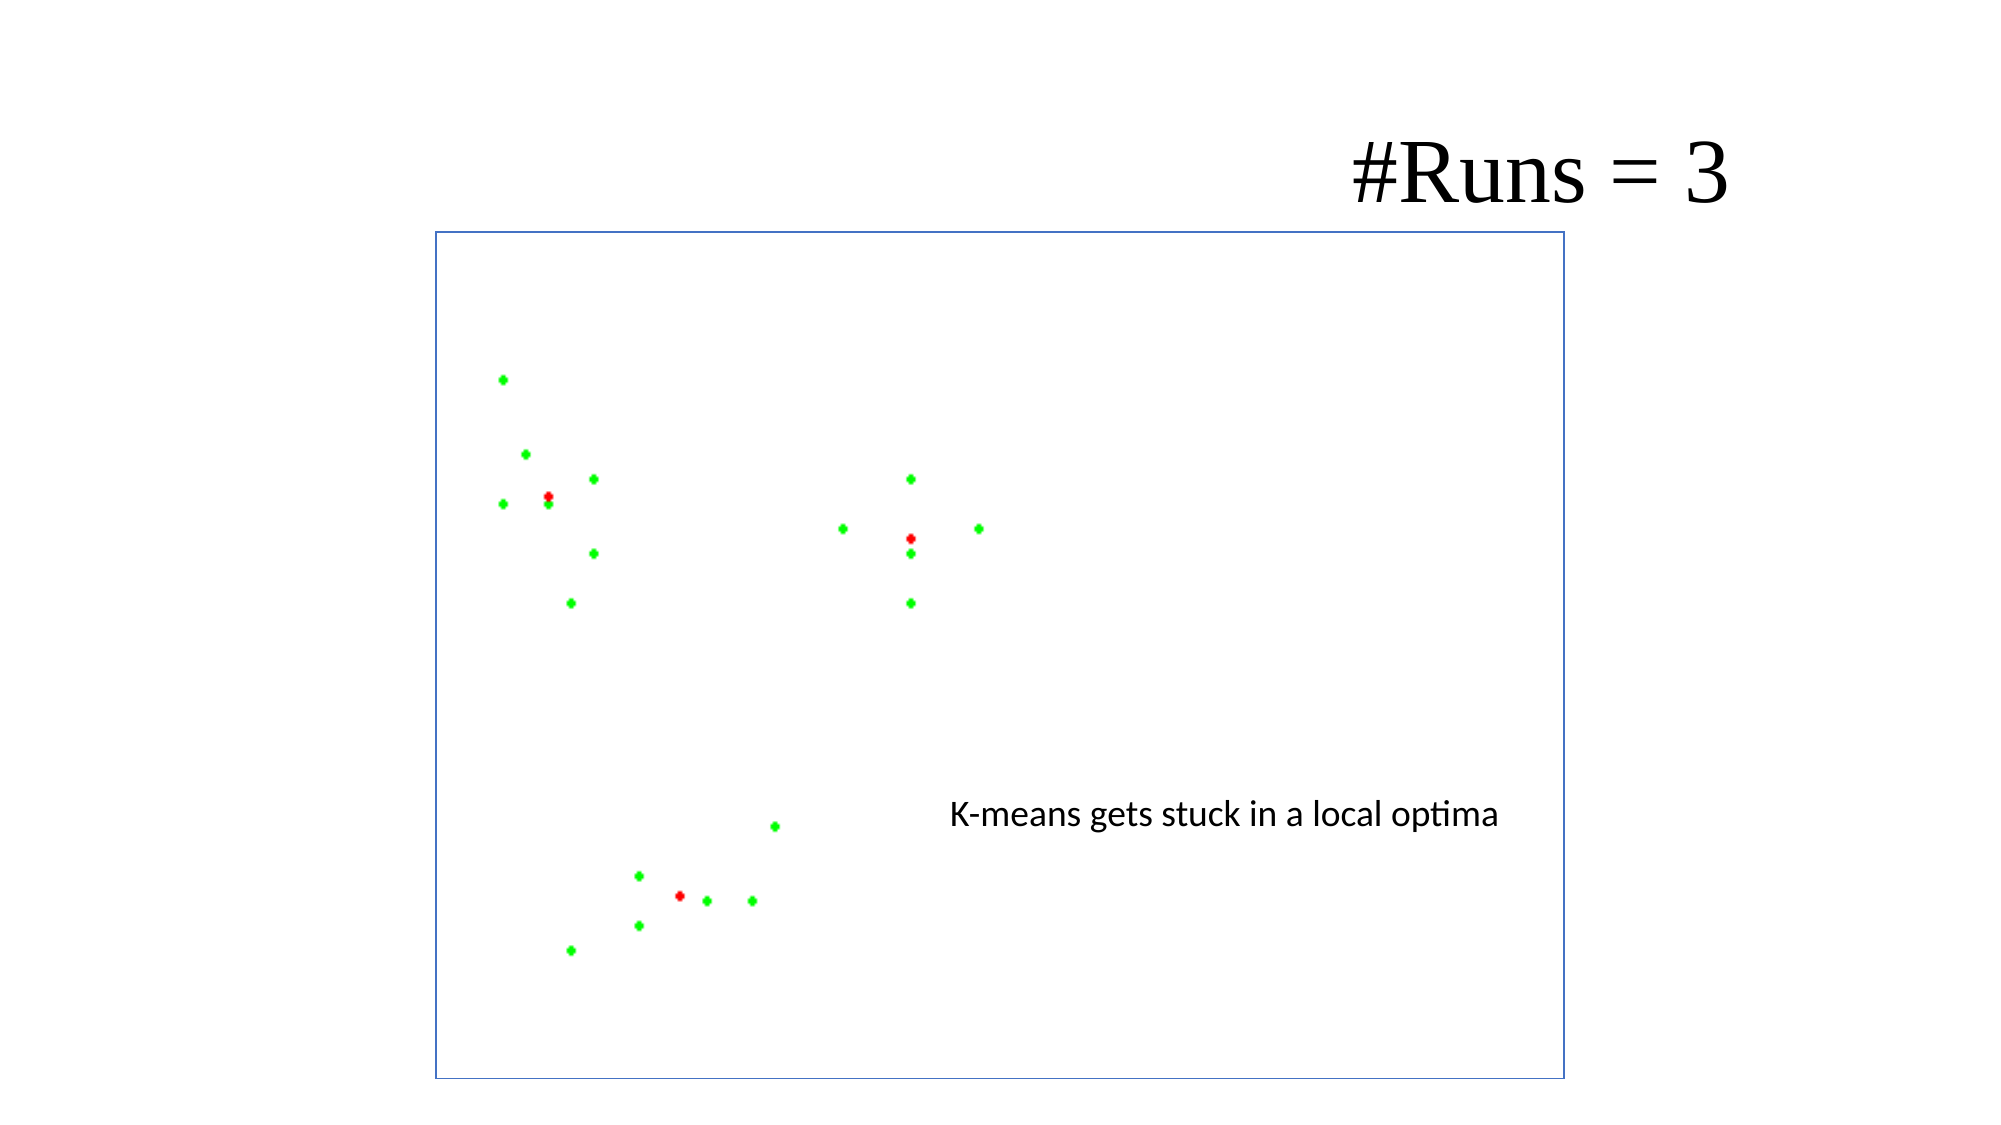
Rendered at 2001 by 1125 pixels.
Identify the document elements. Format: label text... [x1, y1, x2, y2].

picture [436, 232, 1564, 1078]
text_box #Runs = 3 [1337, 103, 1750, 229]
